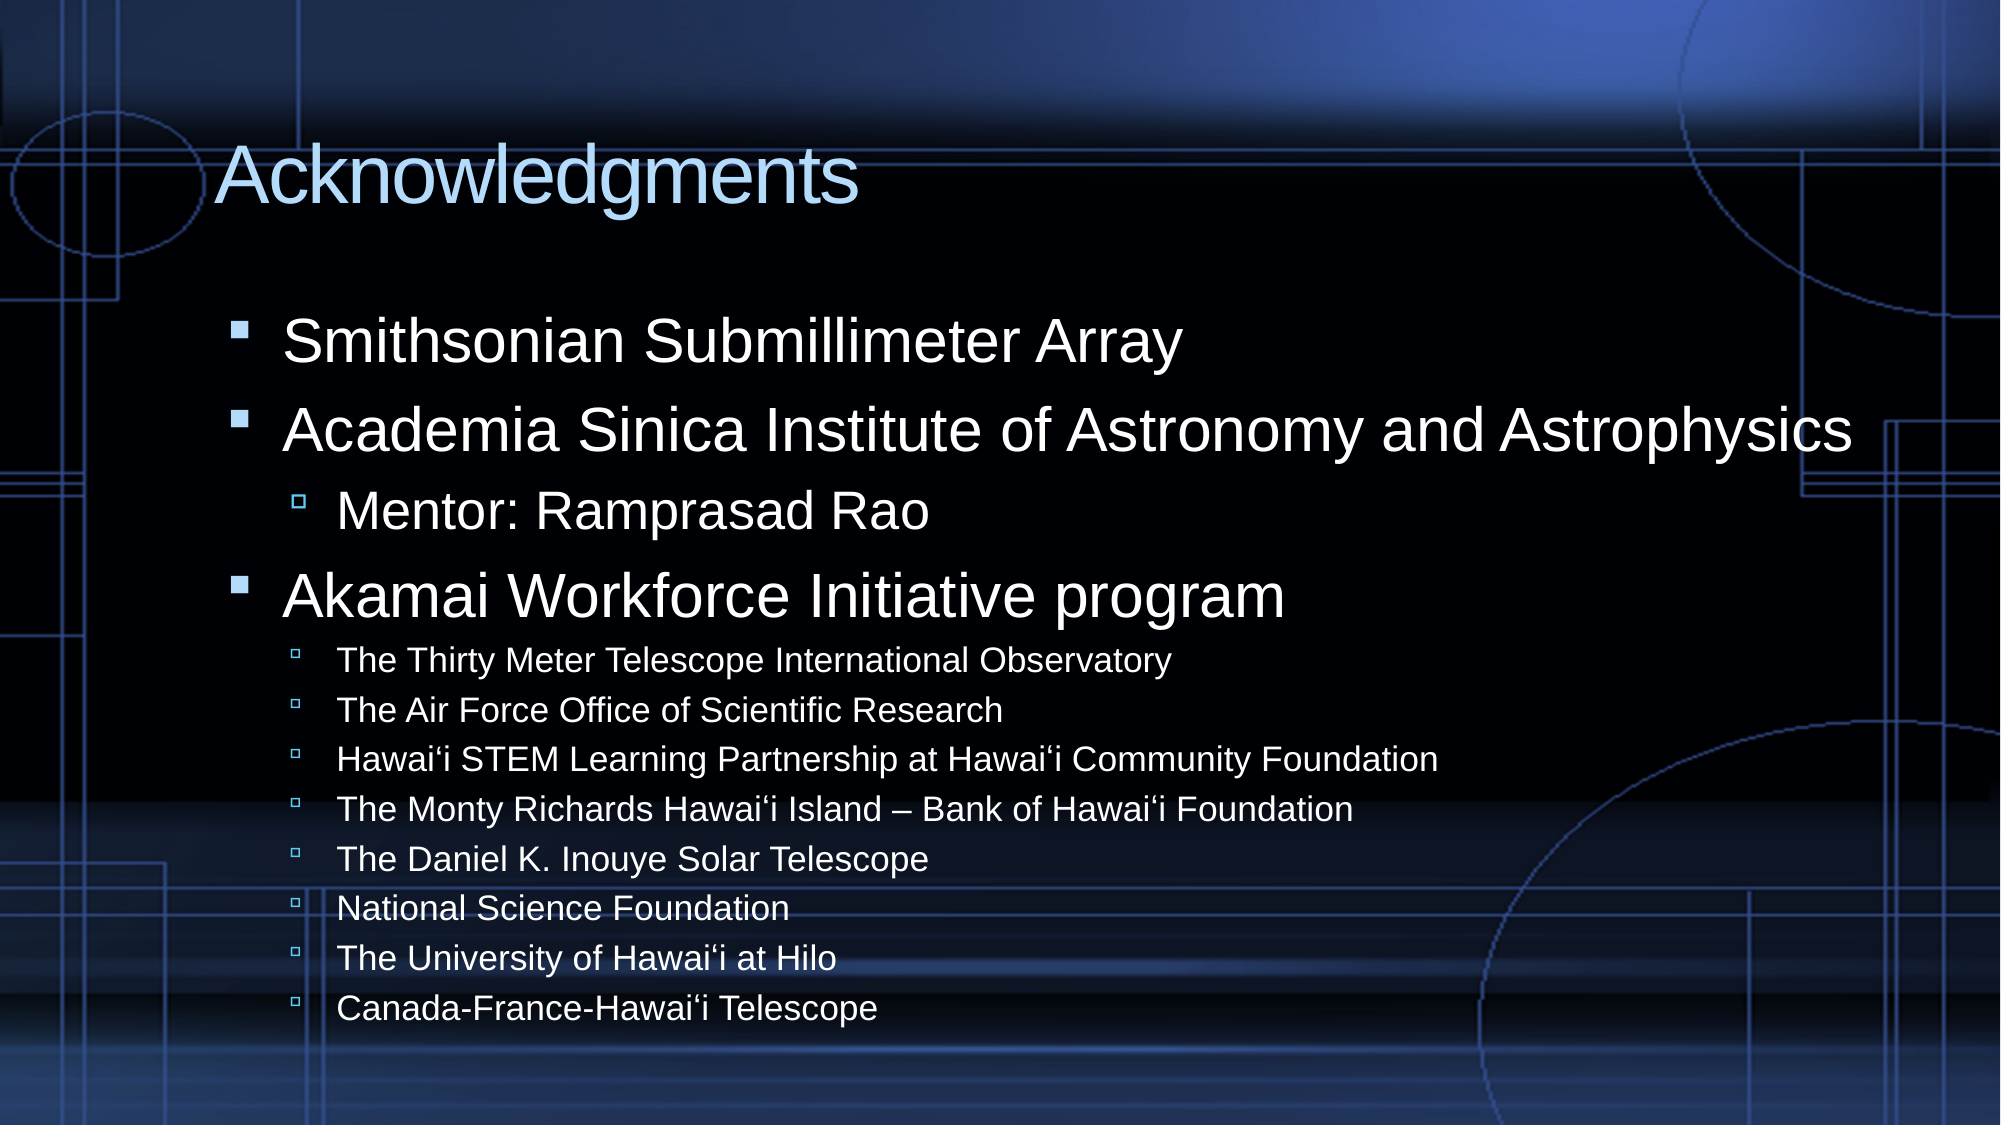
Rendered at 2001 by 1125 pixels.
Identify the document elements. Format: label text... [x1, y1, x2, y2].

picture [0, 0, 2001, 1125]
title Acknowledgments [200, 112, 1900, 263]
list Smithsonian Submillimeter Array Academia Sinica Institute of Astronomy and Astrophysics Mentor: Ramprasad Rao Akamai Workforce Initiative program The Thirty Meter Telescope International Observatory The Air Force Office of Scientific Research Hawai‘i STEM Learning Partnership at Hawaiʻi Community Foundation The Monty Richards Hawaiʻi Island – Bank of Hawaiʻi Foundation The Daniel K. Inouye Solar Telescope National Science Foundation The University of Hawaiʻi at Hilo Canada-France-Hawaiʻi Telescope [200, 292, 1900, 1043]
